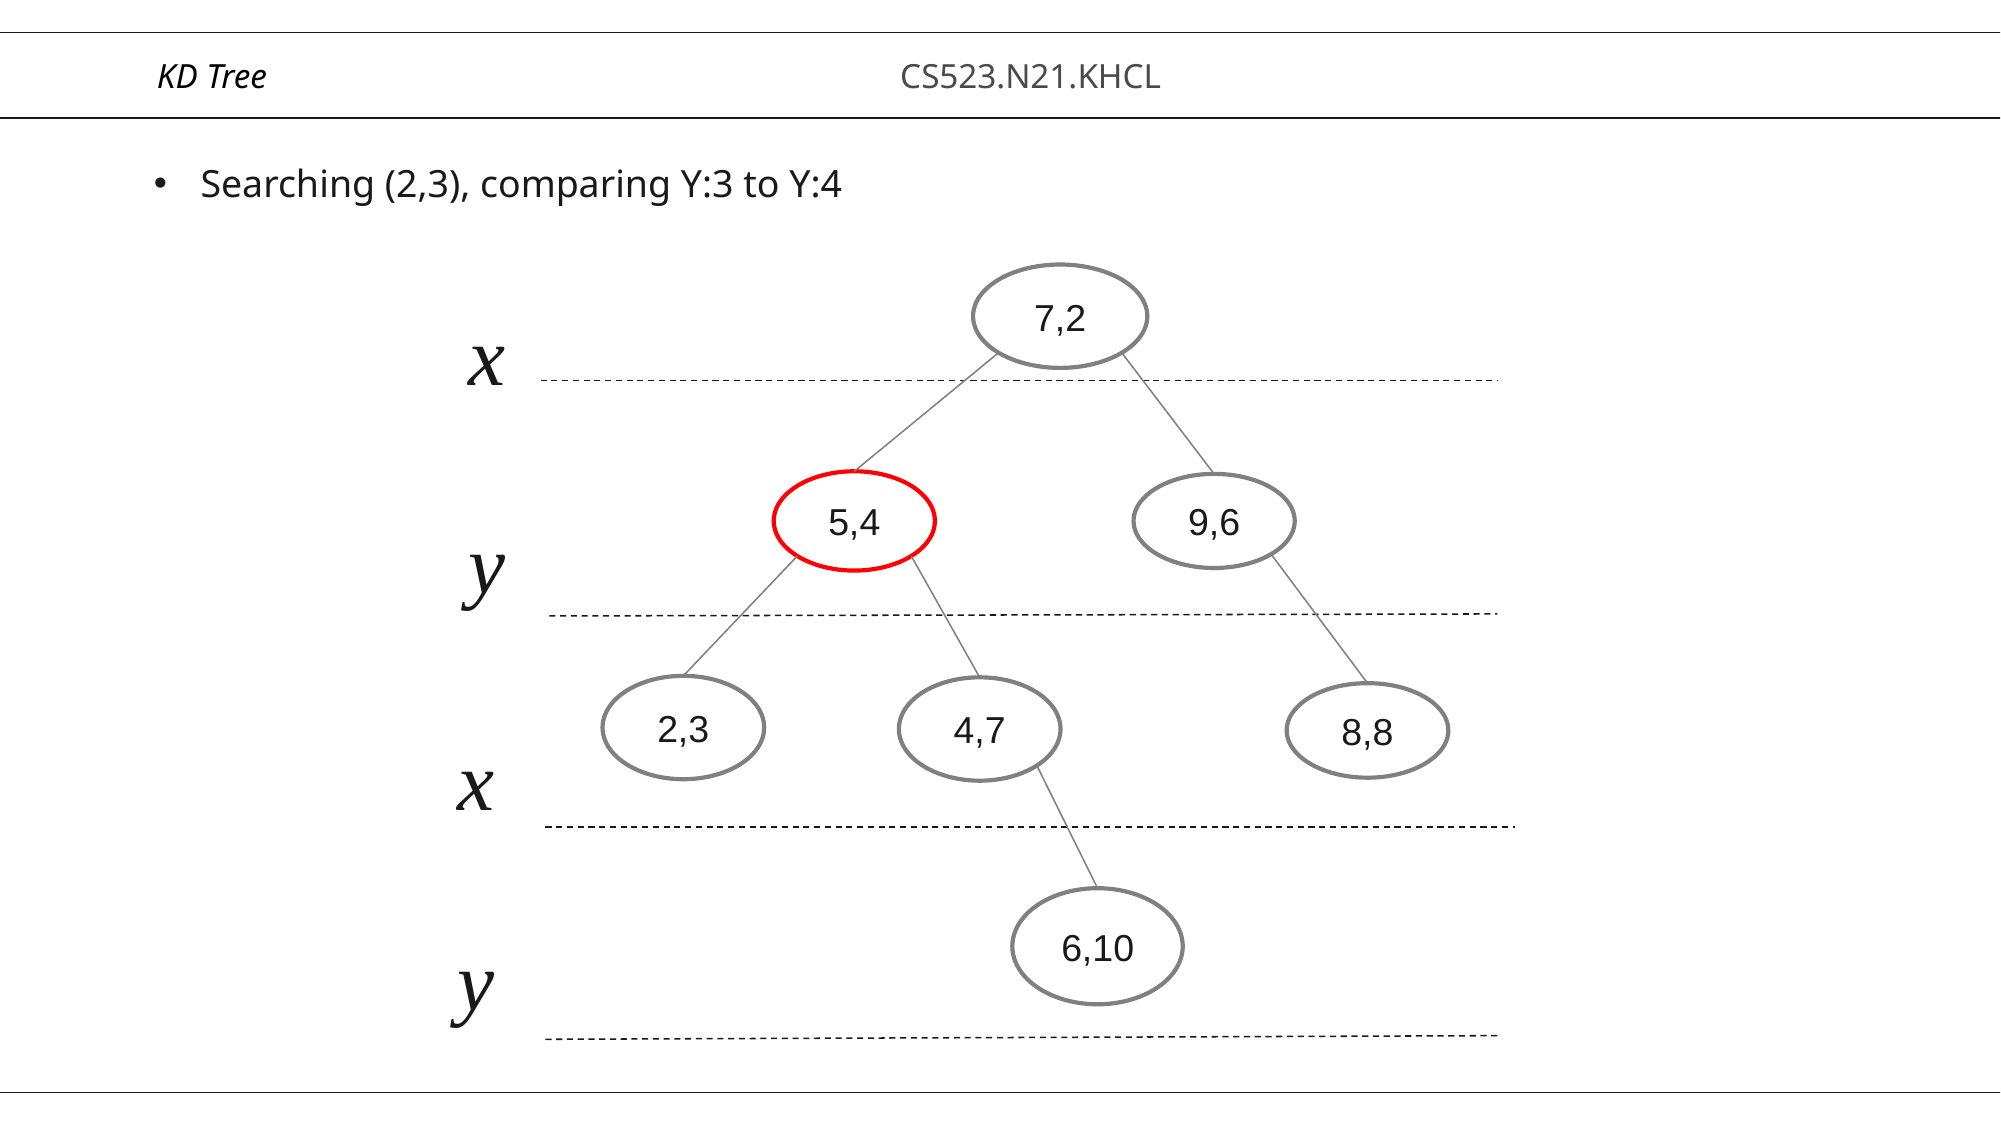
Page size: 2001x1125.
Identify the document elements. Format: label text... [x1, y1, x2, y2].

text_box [854, 352, 999, 472]
text_box 2,3 [600, 673, 767, 782]
text_box x [434, 719, 519, 835]
text_box 5,4 [771, 469, 937, 573]
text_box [1121, 352, 1215, 475]
text_box 8,8 [1284, 681, 1451, 780]
text_box 4,7 [896, 675, 1063, 783]
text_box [548, 613, 678, 617]
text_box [1036, 765, 1098, 889]
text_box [1372, 613, 1498, 617]
text_box Searching (2,3), comparing Y:3 to Y:4 [139, 152, 941, 213]
text_box y [434, 919, 519, 1035]
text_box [803, 613, 905, 617]
text_box CS523.N21.KHCL [880, 48, 1246, 102]
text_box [1270, 553, 1368, 684]
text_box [683, 555, 798, 677]
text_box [983, 613, 1265, 617]
text_box 9,6 [1131, 471, 1297, 571]
text_box x [444, 294, 530, 410]
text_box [545, 1035, 1498, 1040]
text_box y [444, 502, 530, 618]
title KD Tree [136, 48, 377, 102]
text_box 6,10 [1010, 886, 1185, 1007]
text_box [910, 555, 980, 678]
text_box 7,2 [970, 262, 1150, 371]
